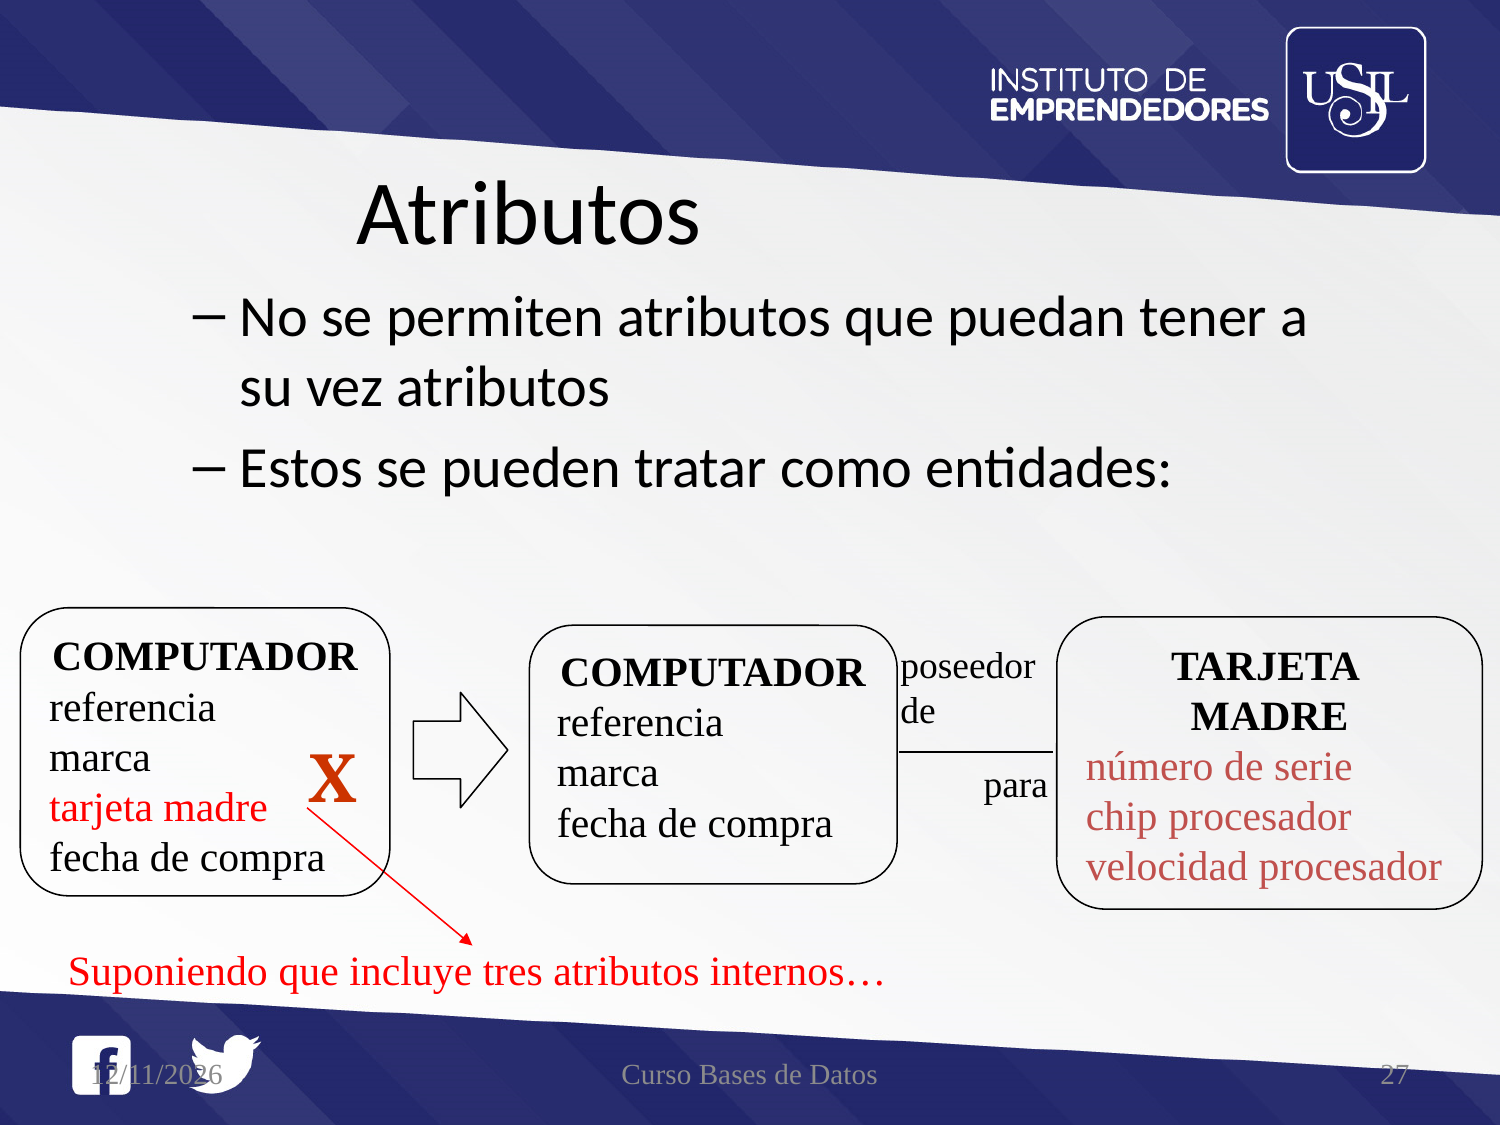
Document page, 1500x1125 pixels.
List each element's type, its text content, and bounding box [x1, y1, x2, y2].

title Atributos [0, 114, 1205, 302]
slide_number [75, 1042, 425, 1103]
picture [0, 0, 1500, 1125]
text_box TARJETA MADRE número de serie chip procesador velocidad procesador [1056, 616, 1483, 910]
text_box Suponiendo que incluye tres atributos internos… [53, 936, 1152, 1002]
text_box poseedor de [885, 633, 1075, 738]
text_box [413, 692, 508, 808]
text_box COMPUTADOR referencia marca fecha de compra [529, 625, 898, 884]
text_box para [944, 753, 1063, 813]
text_box COMPUTADOR referencia marca tarjeta madre fecha de compra [20, 607, 390, 896]
footer Curso Bases de Datos [512, 1042, 988, 1103]
slide_number 27 [1074, 1042, 1425, 1103]
list No se permiten atributos que puedan tener a su vez atributos Estos se pueden tratar como entidades: [102, 270, 1378, 552]
